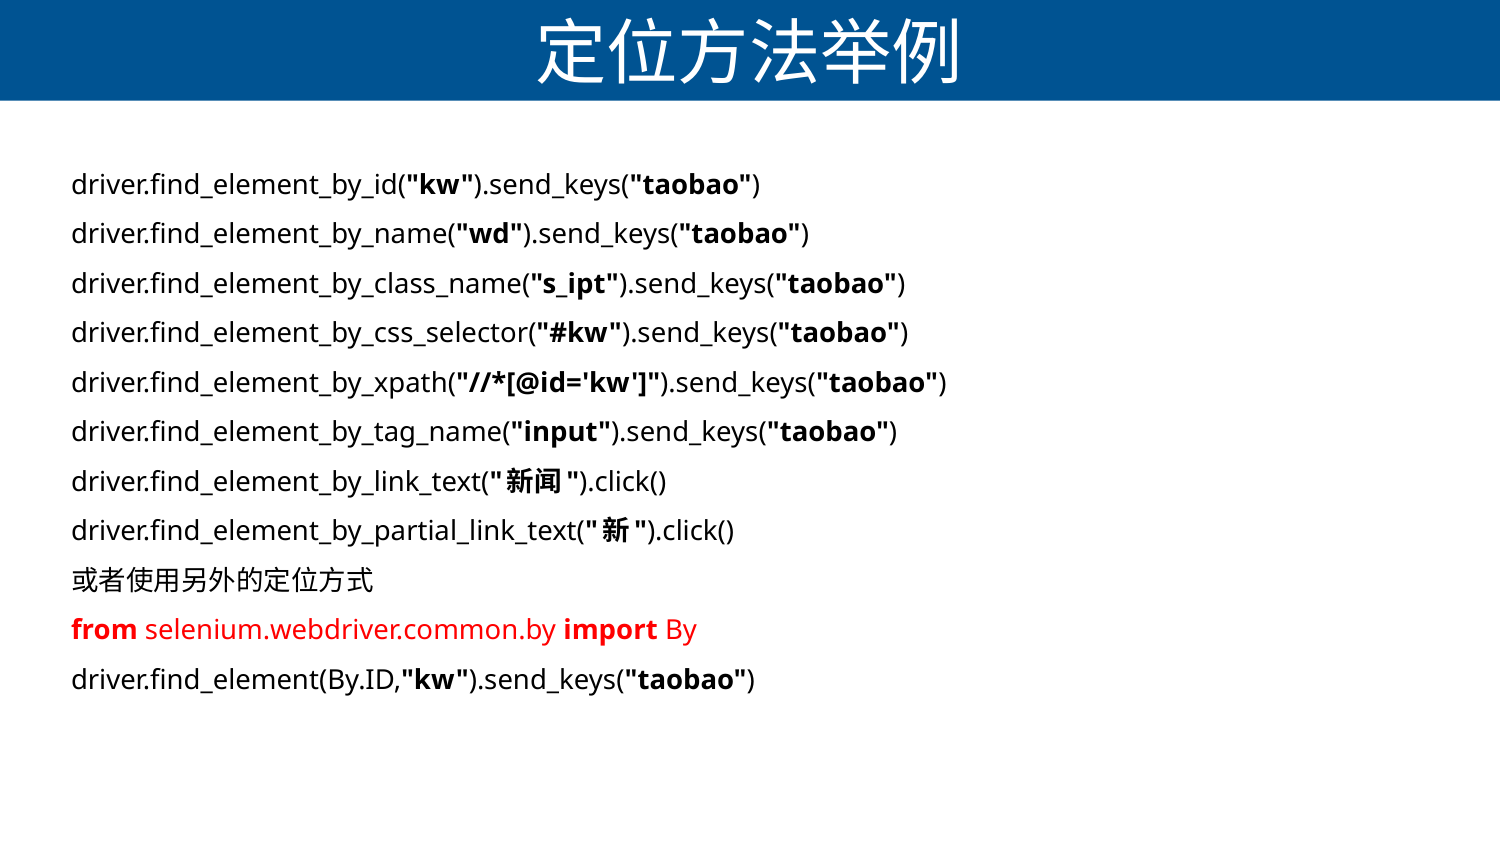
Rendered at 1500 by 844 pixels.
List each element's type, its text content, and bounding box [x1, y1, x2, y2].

title 定位方法举例 [0, 0, 1500, 101]
list driver.find_element_by_id("kw").send_keys("taobao") driver.find_element_by_name("wd").send_keys("taobao") driver.find_element_by_class_name("s_ipt").send_keys("taobao") driver.find_element_by_css_selector("#kw").send_keys("taobao") driver.find_element_by_xpath("//*[@id='kw']").send_keys("taobao") driver.find_element_by_tag_name("input").send_keys("taobao") driver.find_element_by_link_text("新闻").click() driver.find_element_by_partial_link_text("新").click() 或者使用另外的定位方式 from selenium.webdriver.common.by import By driver.find_element(By.ID,"kw").send_keys("taobao") [56, 142, 1500, 759]
